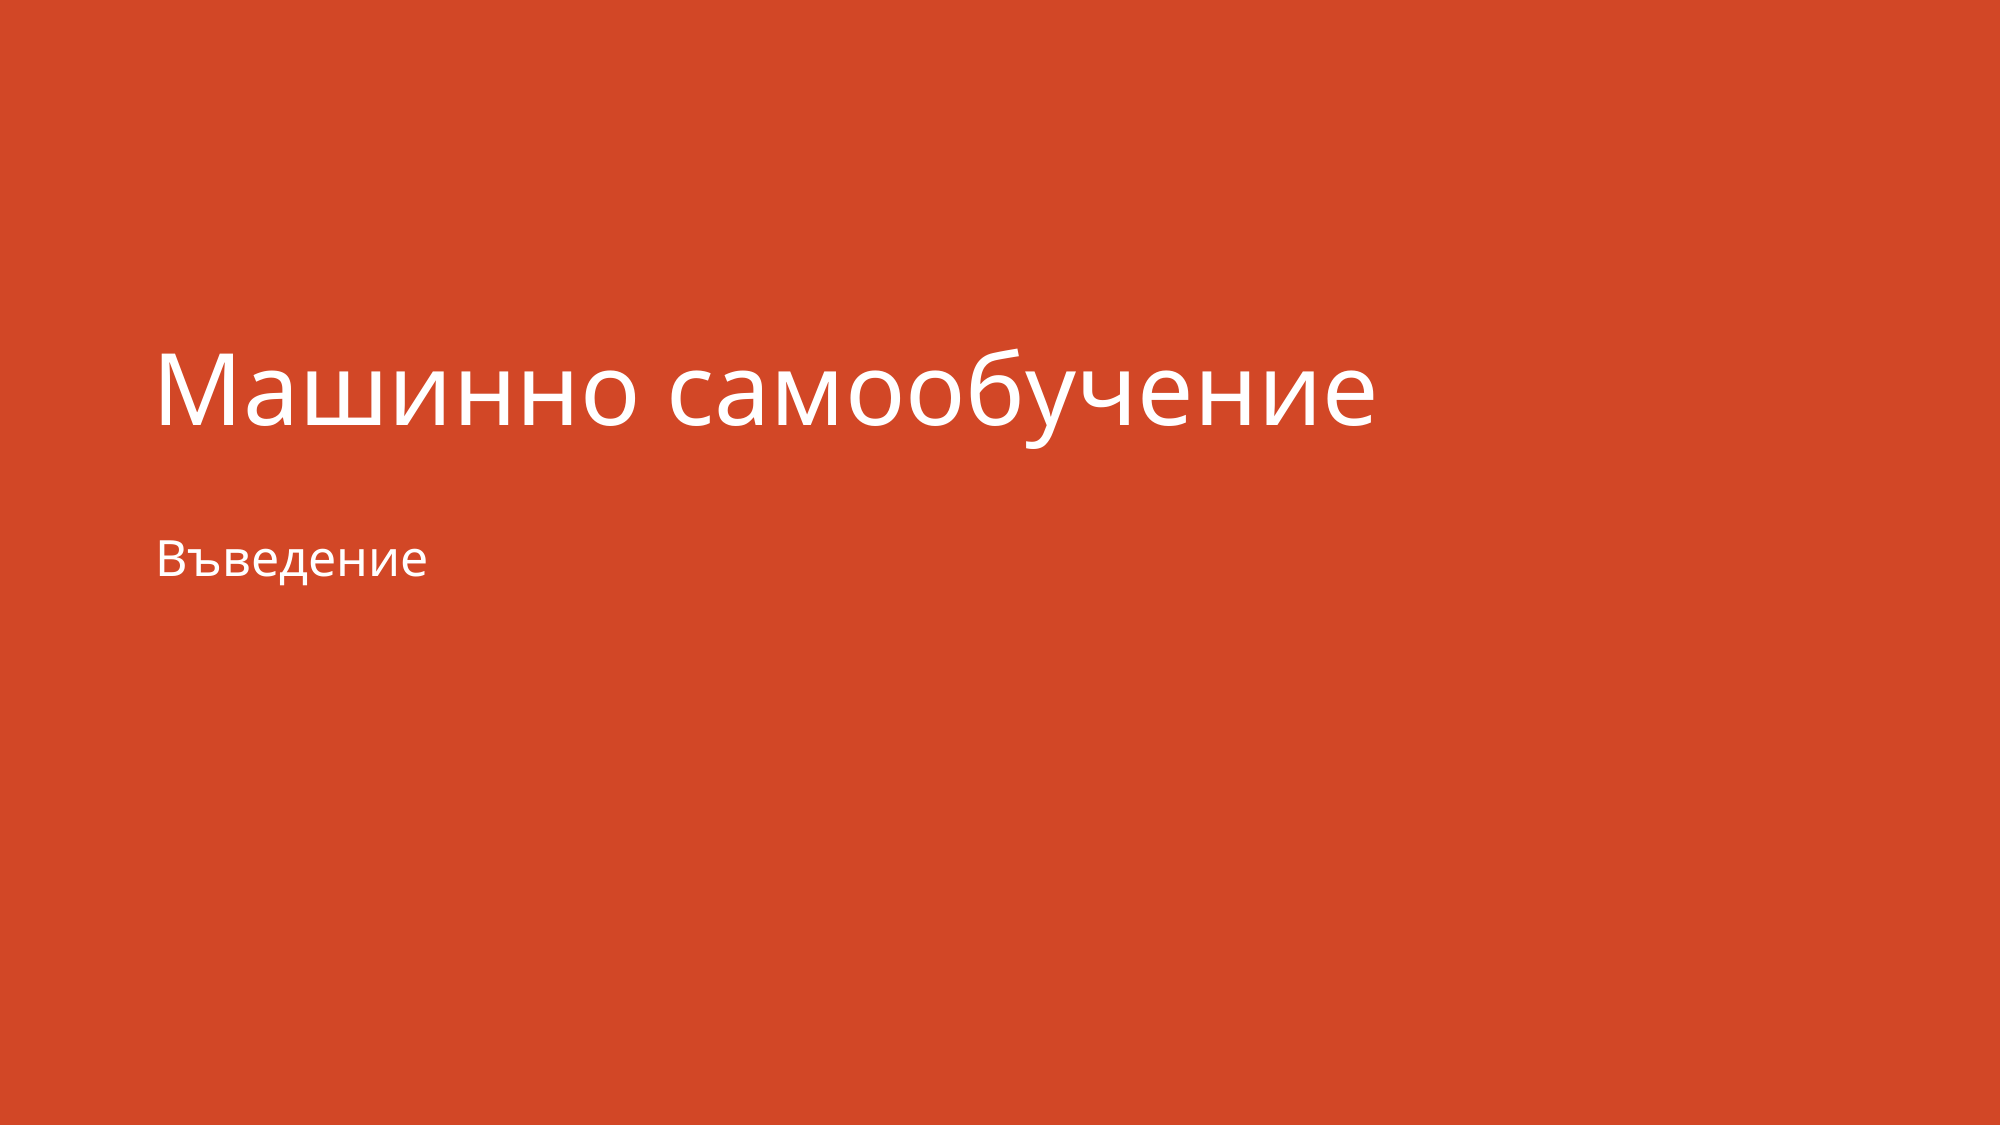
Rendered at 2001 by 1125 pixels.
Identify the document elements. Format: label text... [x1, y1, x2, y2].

subtitle Въведение [140, 481, 1713, 668]
title Машинно самообучение [137, 190, 1863, 583]
